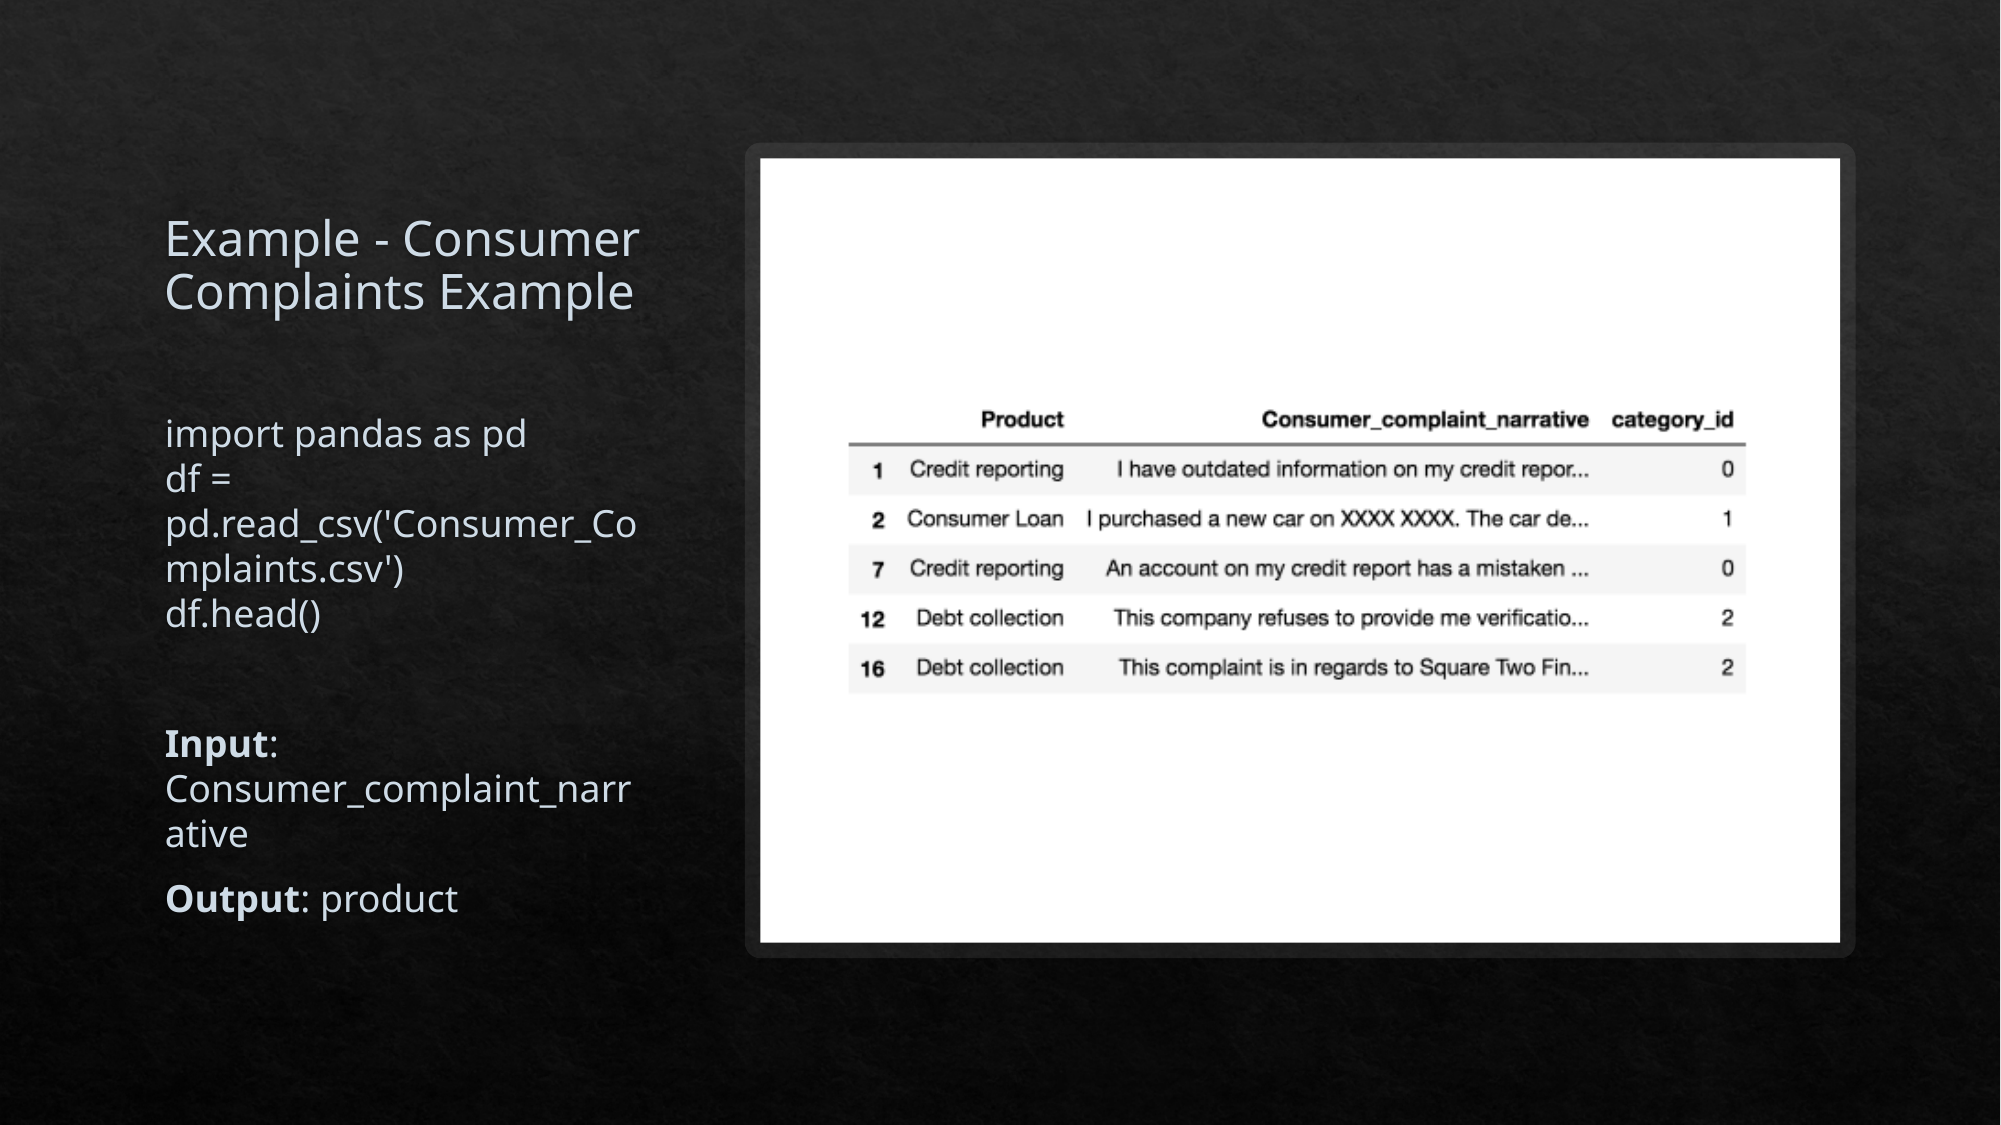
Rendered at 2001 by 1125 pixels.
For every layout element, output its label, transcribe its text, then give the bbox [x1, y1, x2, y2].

title Example - Consumer Complaints Example [149, 158, 668, 377]
text_box [0, 0, 2000, 1125]
picture [839, 388, 1772, 713]
subtitle import pandas as pd df = pd.read_csv('Consumer_Complaints.csv') df.head() Input: Consumer_complaint_narrative Output: product [149, 401, 668, 950]
text_box [759, 157, 1841, 944]
